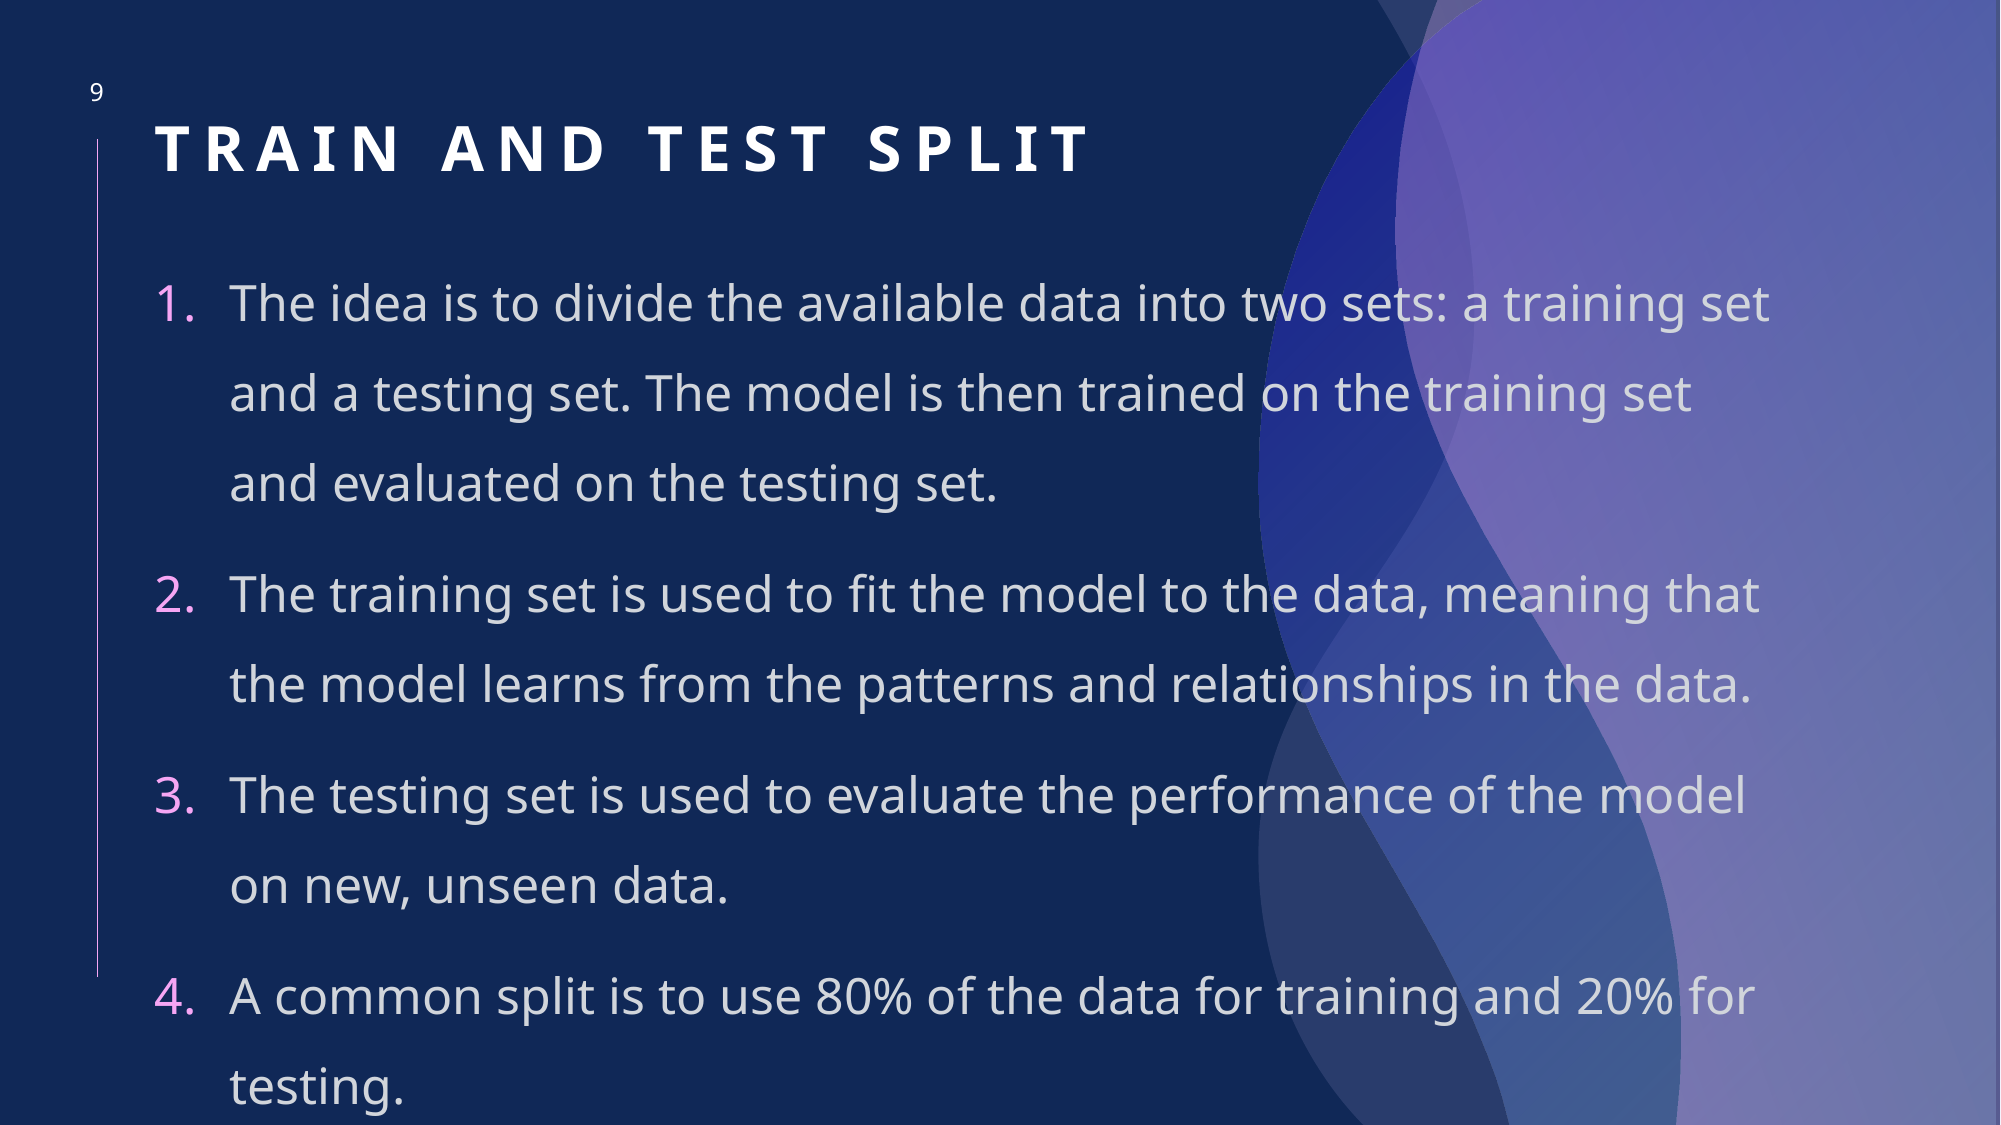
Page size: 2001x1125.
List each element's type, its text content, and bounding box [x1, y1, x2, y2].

slide_number 9 [53, 67, 139, 119]
title Train and Test split [139, 16, 1596, 193]
list The idea is to divide the available data into two sets: a training set and a testing set. The model is then trained on the training set and evaluated on the testing set. The training set is used to fit the model to the data, meaning that the model learns from the patterns and relationships in the data. The testing set is used to evaluate the performance of the model on new, unseen data. A common split is to use 80% of the data for training and 20% for testing. [139, 234, 1797, 1058]
